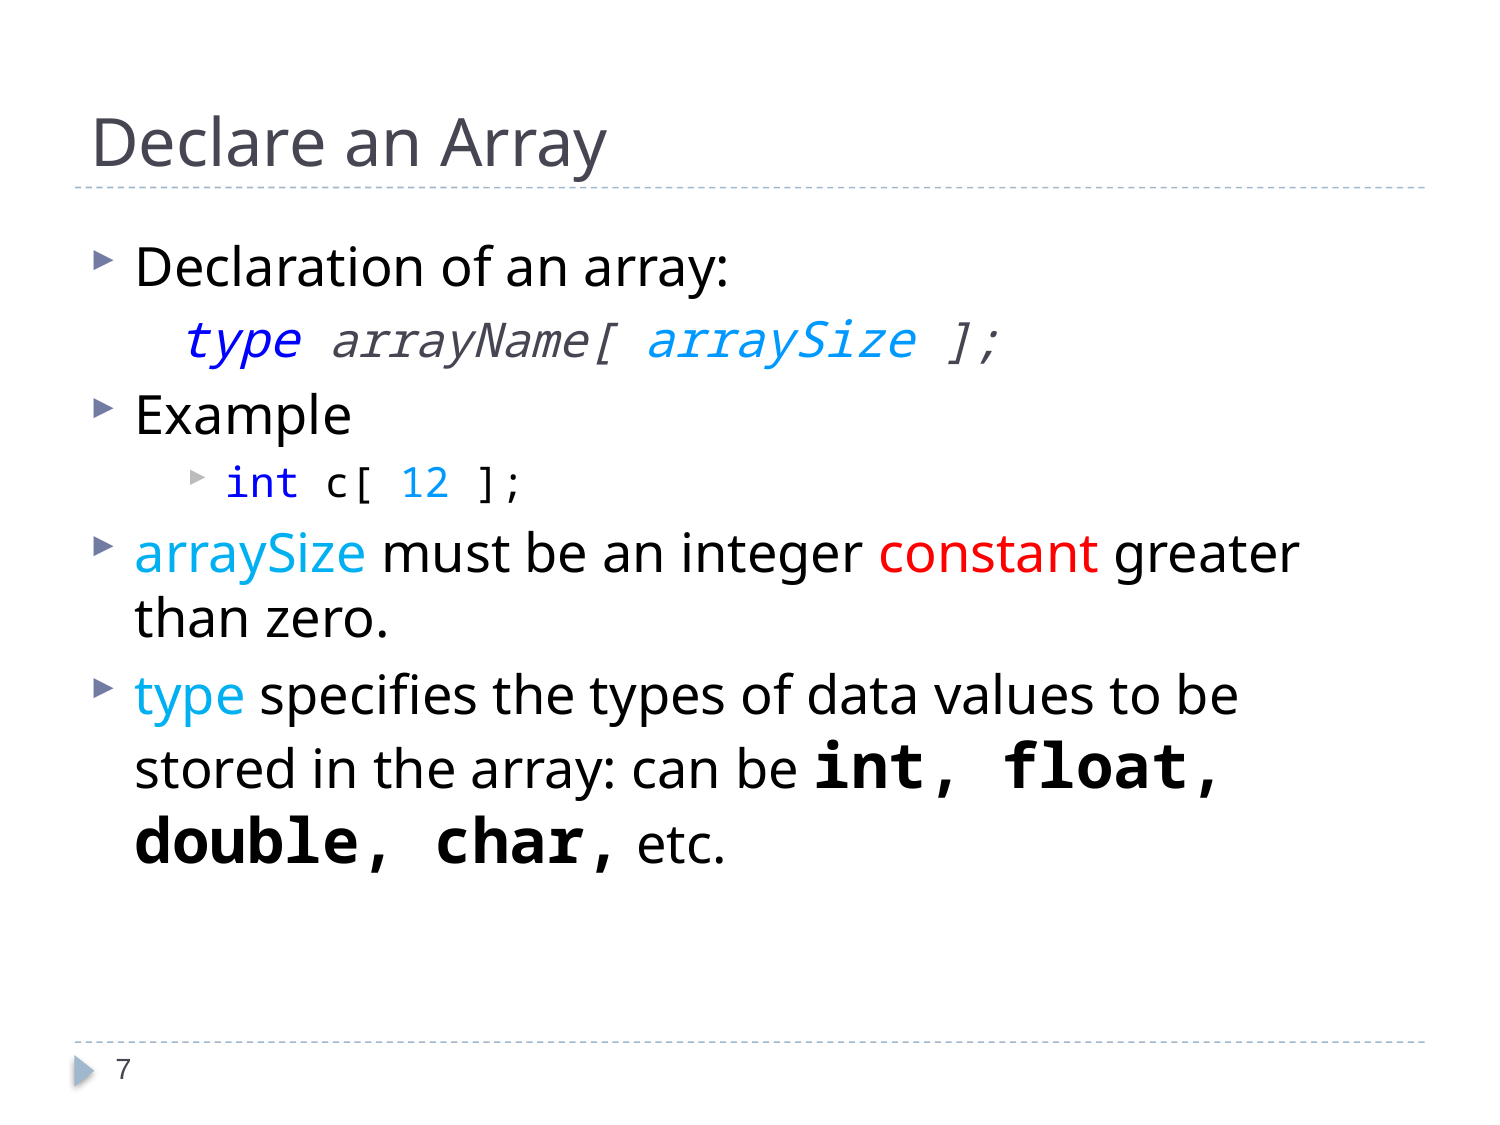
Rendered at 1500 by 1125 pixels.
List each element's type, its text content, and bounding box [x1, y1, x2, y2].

slide_number 7 [100, 1042, 426, 1103]
title Declare an Array [75, 24, 1425, 188]
list Declaration of an array: type arrayName[ arraySize ]; Example int c[ 12 ]; arraySize must be an integer constant greater than zero. type specifies the types of data values to be stored in the array: can be int, float, double, char, etc. [75, 224, 1425, 1005]
